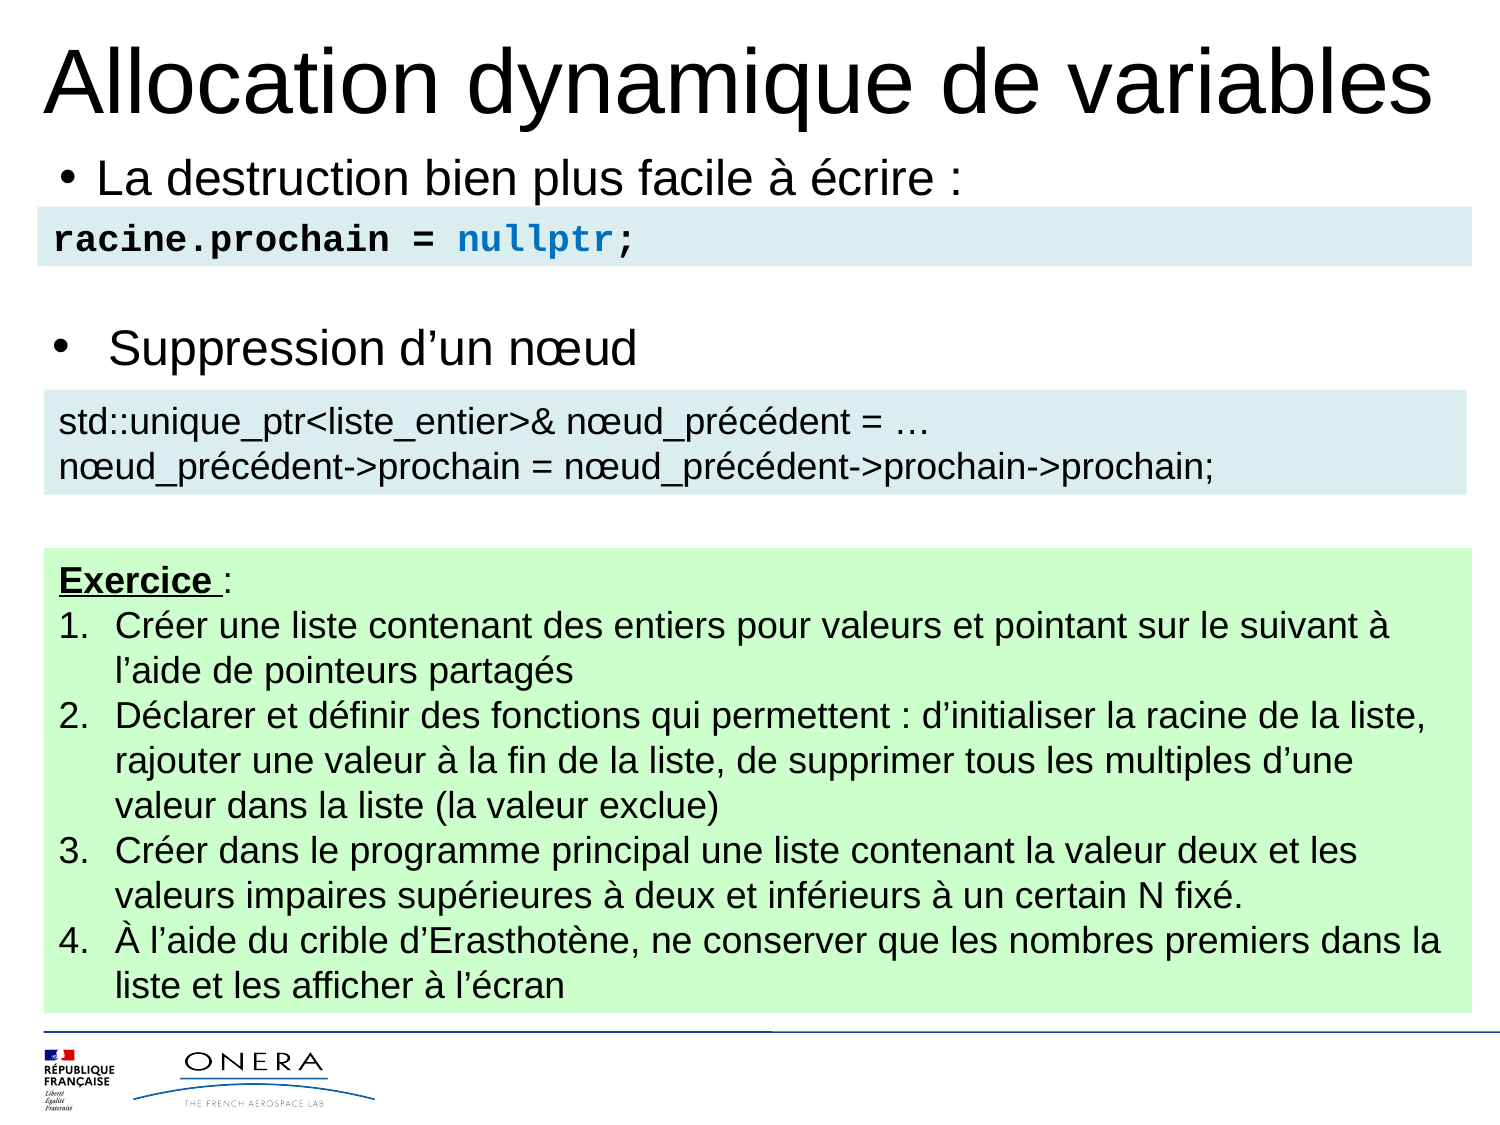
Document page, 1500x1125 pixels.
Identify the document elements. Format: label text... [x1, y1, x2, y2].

picture [34, 1039, 125, 1121]
text_box racine.prochain = nullptr; [37, 206, 1472, 267]
text_box Suppression d’un nœud [37, 308, 1472, 383]
text_box Exercice : Créer une liste contenant des entiers pour valeurs et pointant sur le suivant à l’aide de pointeurs partagés Déclarer et définir des fonctions qui permettent : d’initialiser la racine de la liste, rajouter une valeur à la fin de la liste, de supprimer tous les multiples d’une valeur dans la liste (la valeur exclue) Créer dans le programme principal une liste contenant la valeur deux et les valeurs impaires supérieures à deux et inférieurs à un certain N fixé. À l’aide du crible d’Erasthotène, ne conserver que les nombres premiers dans la liste et les afficher à l’écran [43, 548, 1472, 1013]
title Allocation dynamique de variables [43, 0, 1486, 169]
picture [133, 1052, 375, 1107]
text_box std::unique_ptr<liste_entier>& nœud_précédent = … nœud_précédent->prochain = nœud_précédent->prochain->prochain; [43, 389, 1467, 495]
subtitle La destruction bien plus facile à écrire : [59, 141, 1335, 206]
